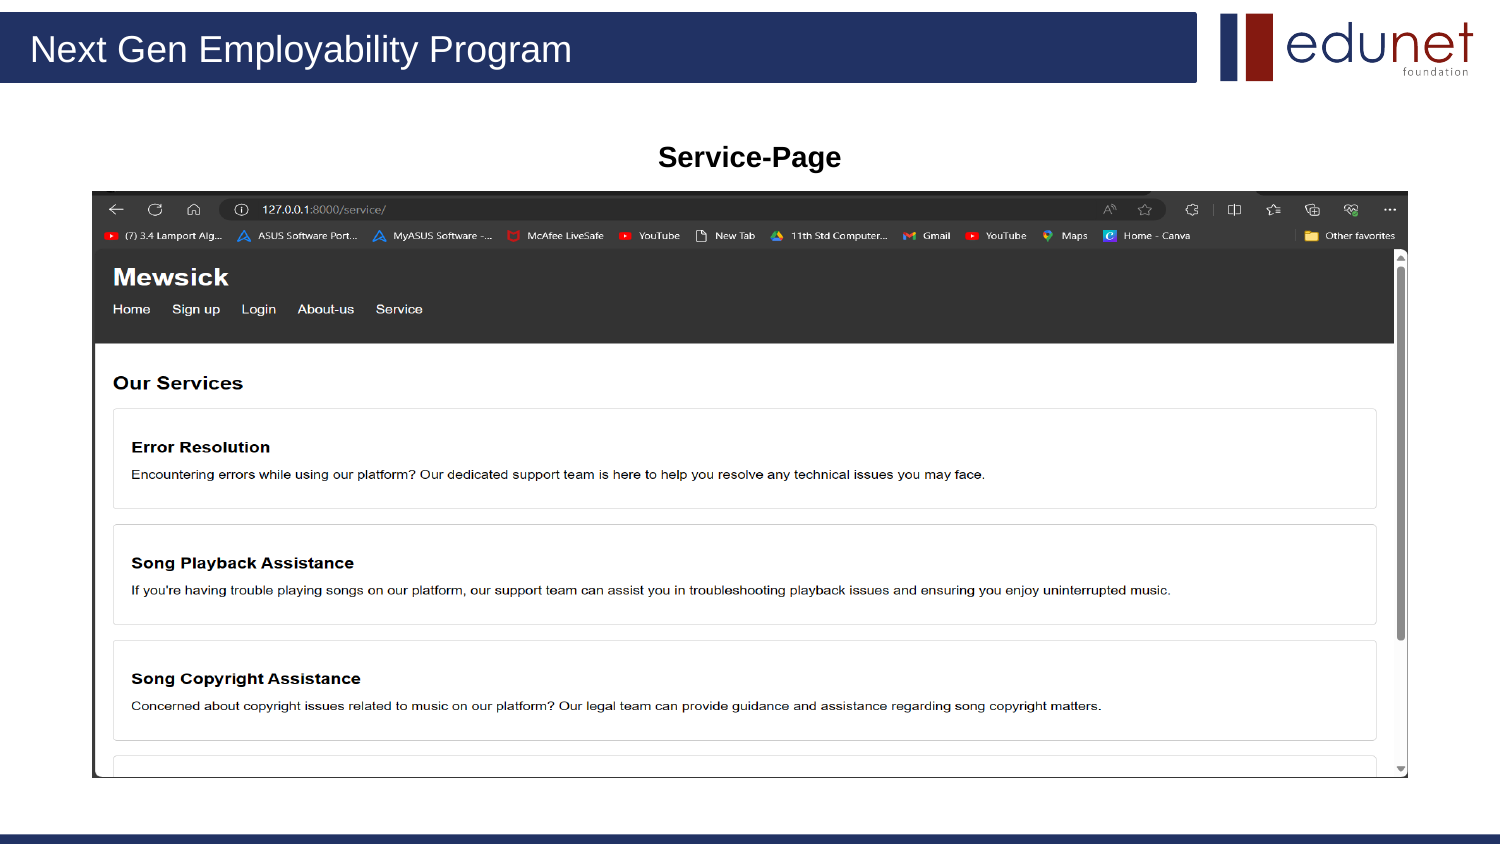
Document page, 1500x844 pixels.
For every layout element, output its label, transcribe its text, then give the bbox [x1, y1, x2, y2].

picture [92, 191, 1408, 778]
title Service-Page [103, 104, 1397, 191]
picture [1279, 14, 1482, 83]
